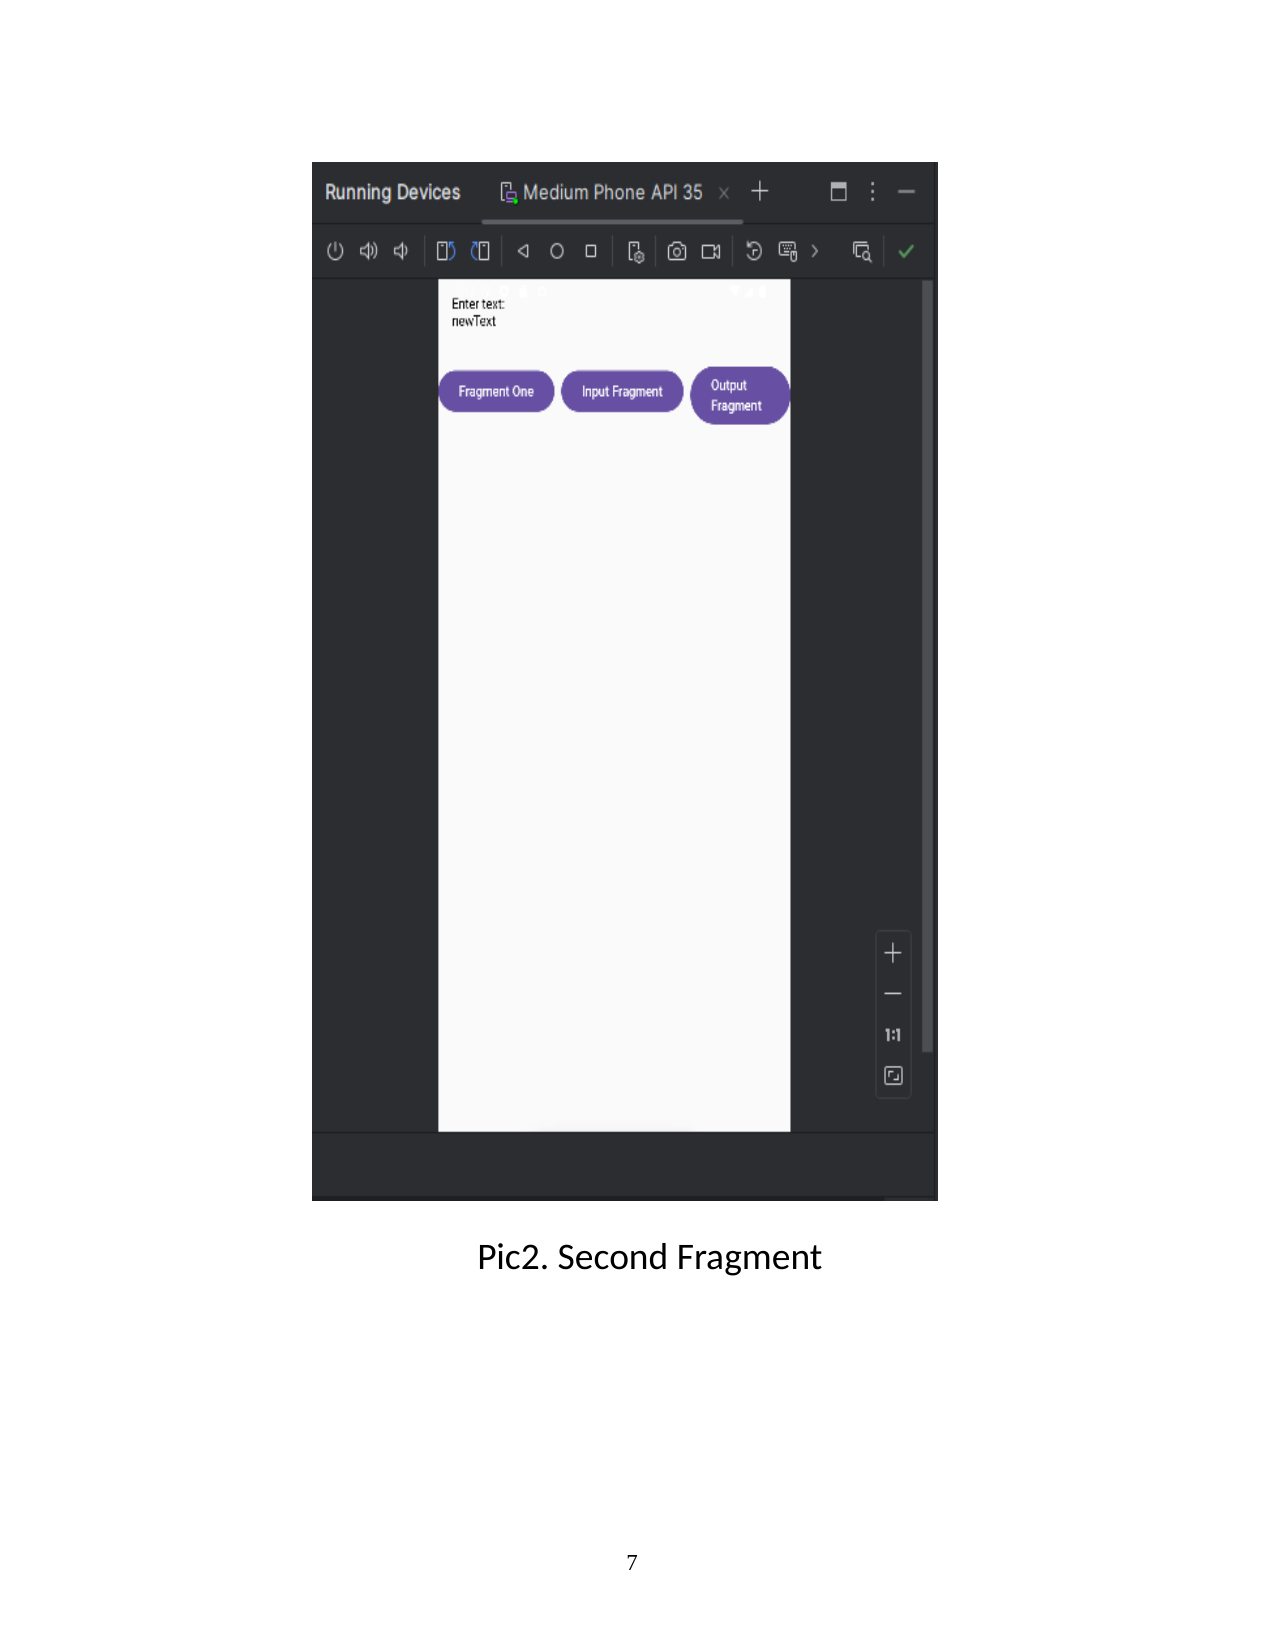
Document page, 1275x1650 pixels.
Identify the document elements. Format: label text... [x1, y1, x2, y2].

text_box Pic2. Second Fragment [462, 1224, 863, 1285]
picture [312, 162, 938, 1201]
slide_number 7 [619, 1548, 663, 1650]
